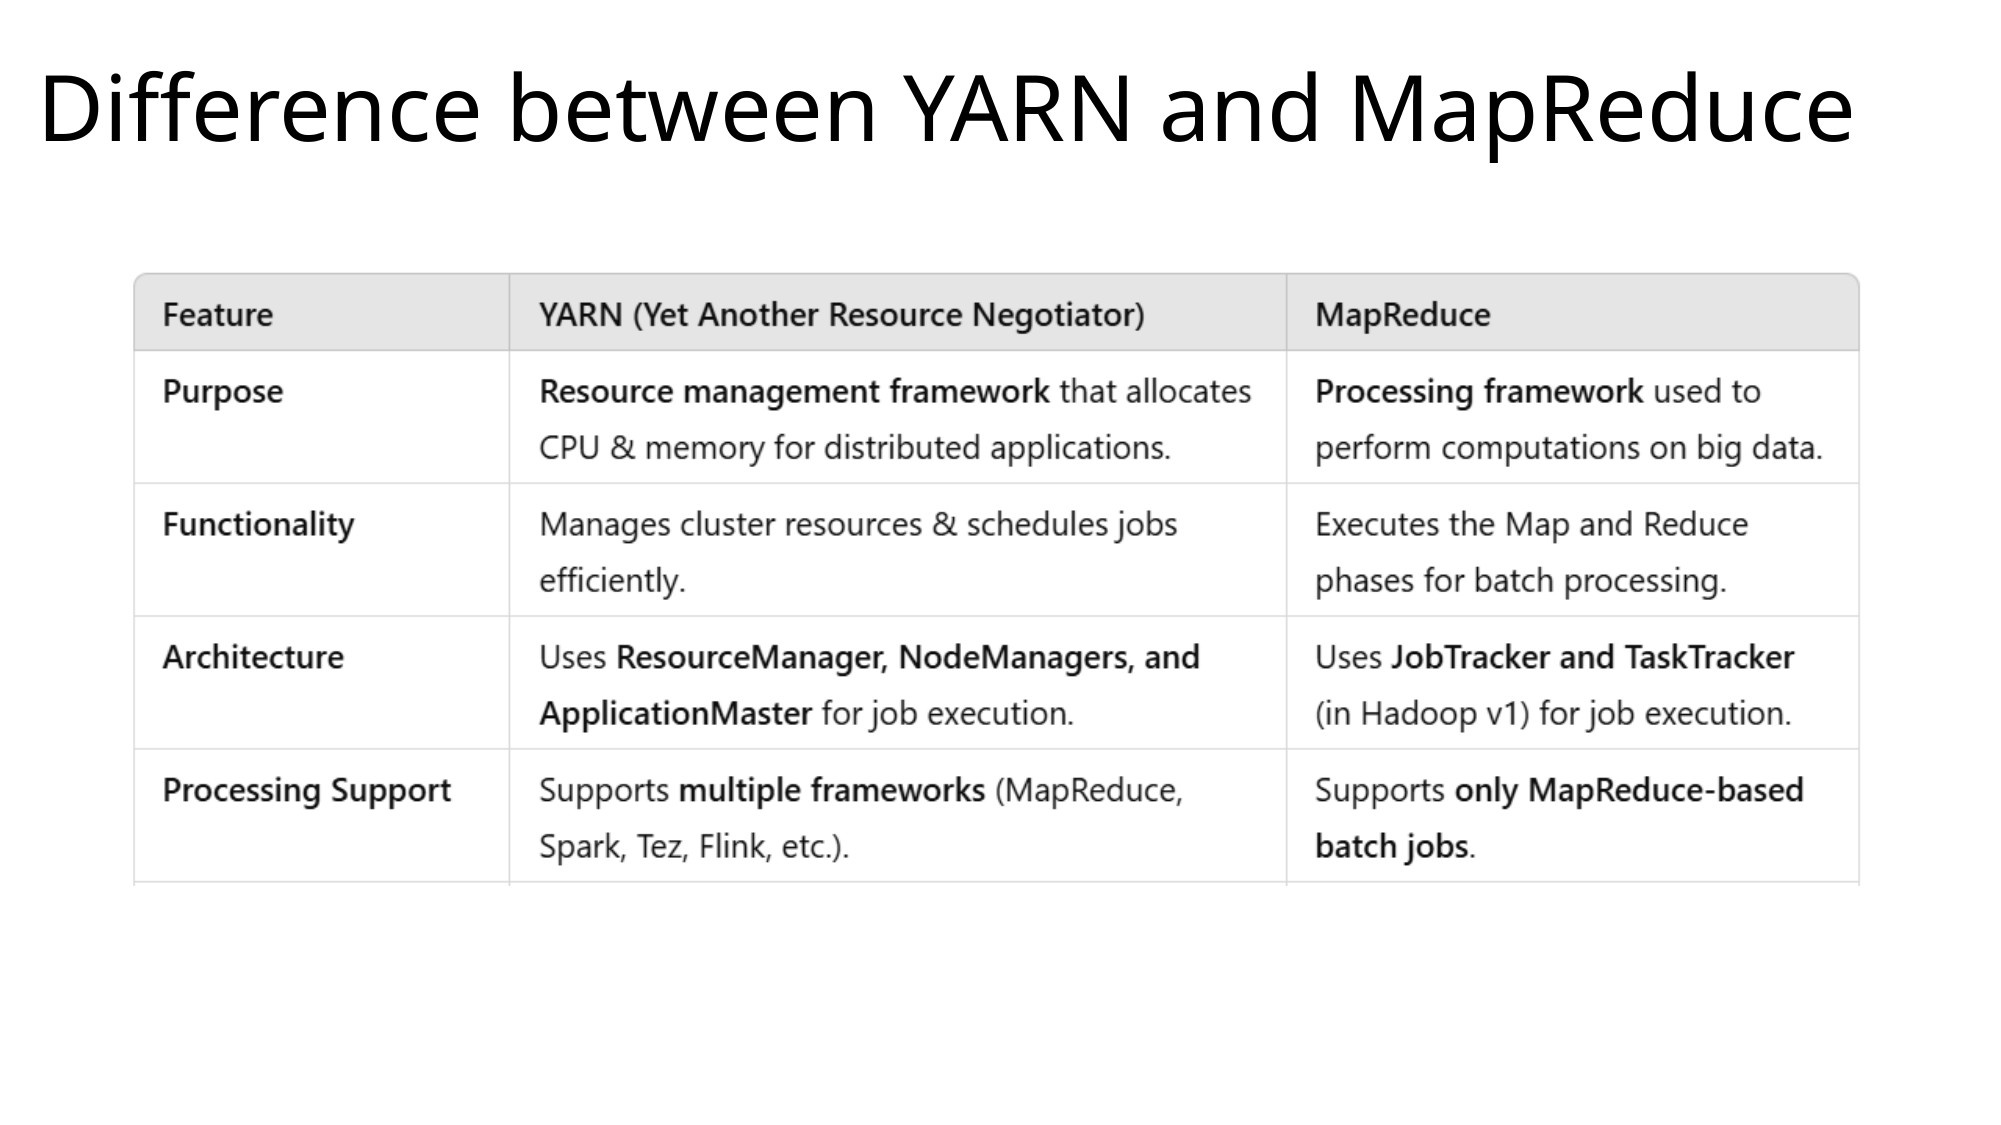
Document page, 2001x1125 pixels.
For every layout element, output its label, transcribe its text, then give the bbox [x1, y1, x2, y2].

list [132, 269, 1868, 887]
title Difference between YARN and MapReduce [22, 27, 1970, 196]
